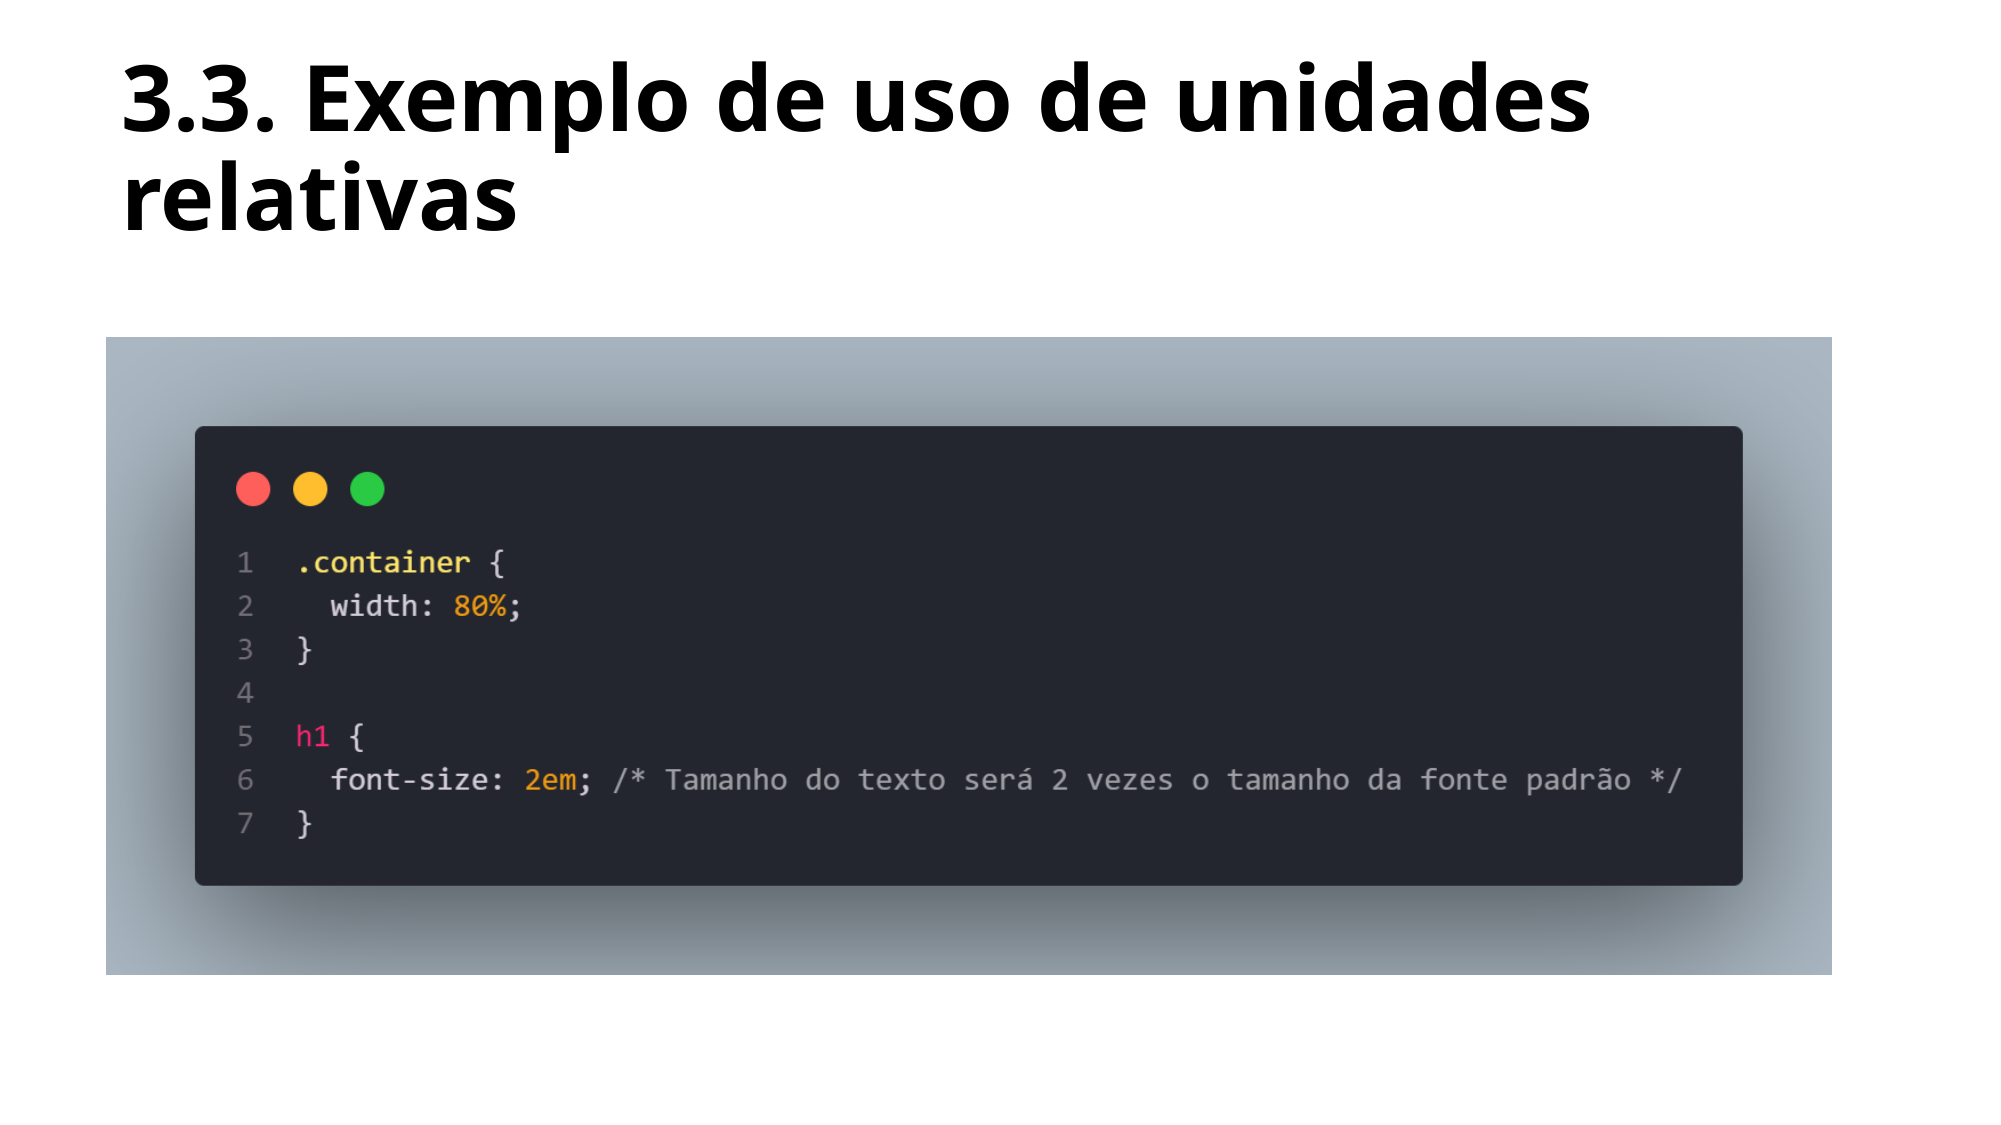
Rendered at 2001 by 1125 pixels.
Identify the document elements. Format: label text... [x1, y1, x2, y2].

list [106, 337, 1832, 975]
title 3.3. Exemplo de uso de unidades relativas [106, 42, 1832, 260]
